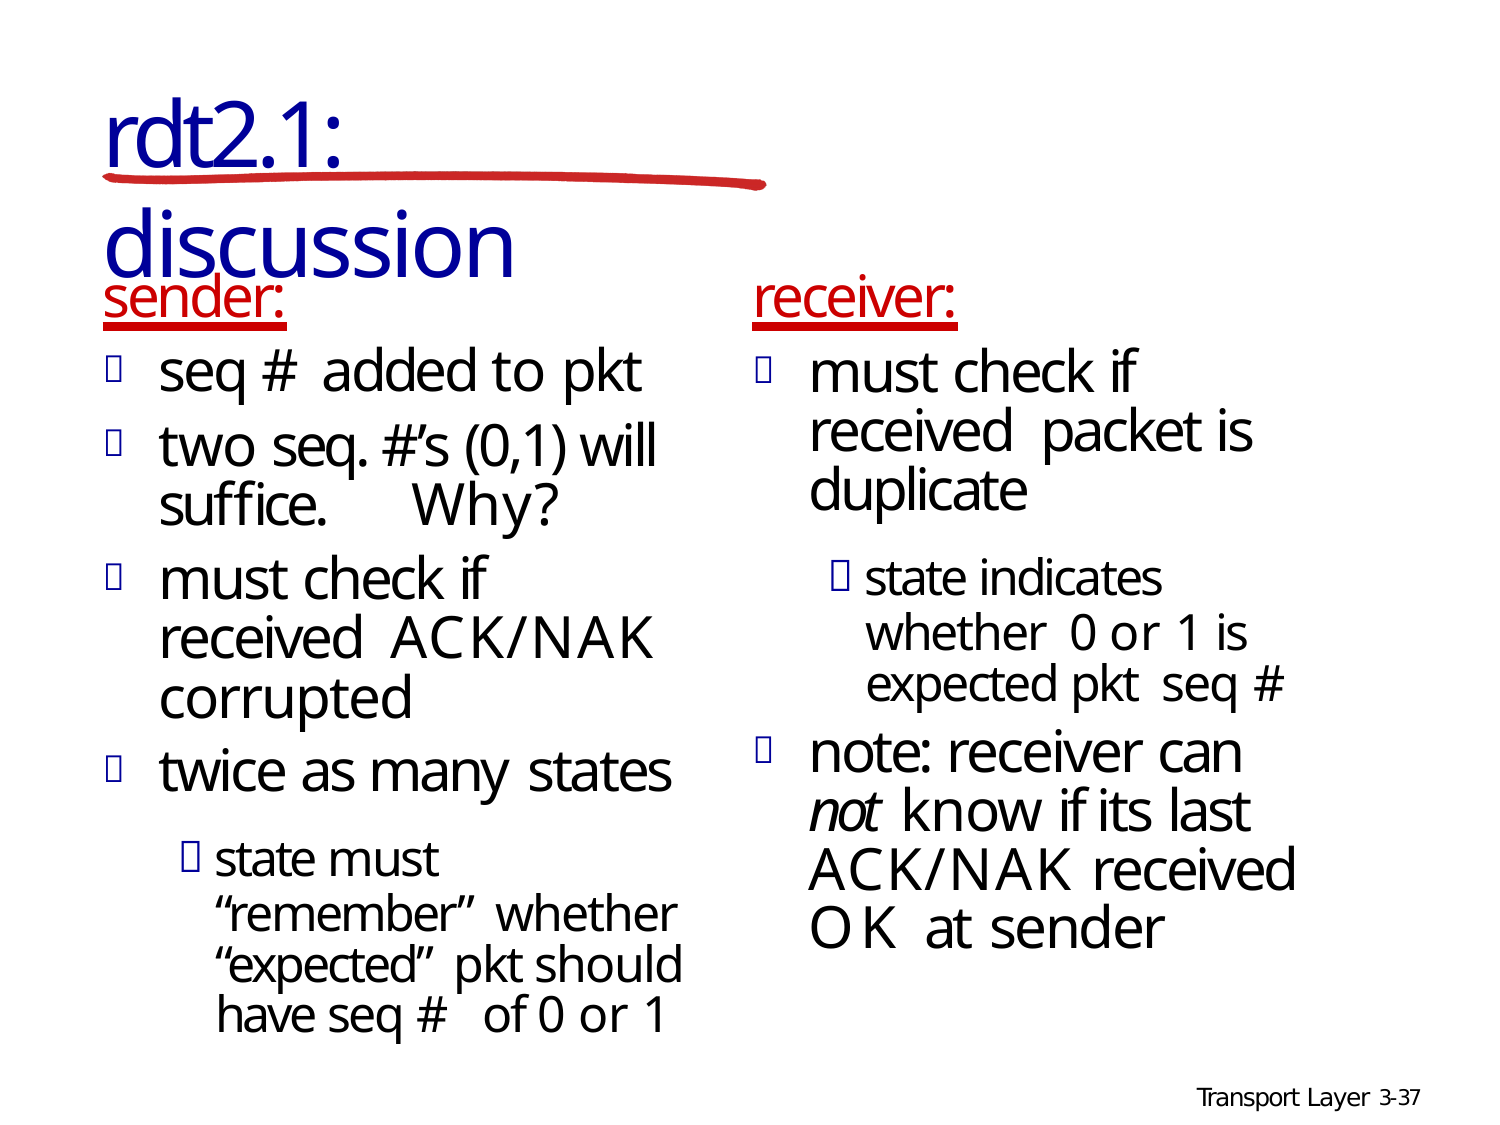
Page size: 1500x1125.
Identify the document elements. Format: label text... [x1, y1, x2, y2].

title rdt2.1: discussion [100, 73, 750, 166]
title rdt2.1: discussion [100, 196, 750, 296]
text_box receiver: must check if received packet is duplicate  state indicates whether 0 or 1 is expected pkt seq # note: receiver can not know if its last ACK/NAK received OK at sender [746, 253, 1344, 961]
text_box sender: seq # added to pkt two seq. #’s (0,1) will suffice. Why? must check if received ACK/NAK corrupted twice as many states  state must “remember” whether “expected” pkt should have seq # of 0 or 1 [98, 253, 701, 1043]
slide_number Transport Layer 3-37 [1194, 1063, 1437, 1125]
text_box [99, 166, 775, 196]
